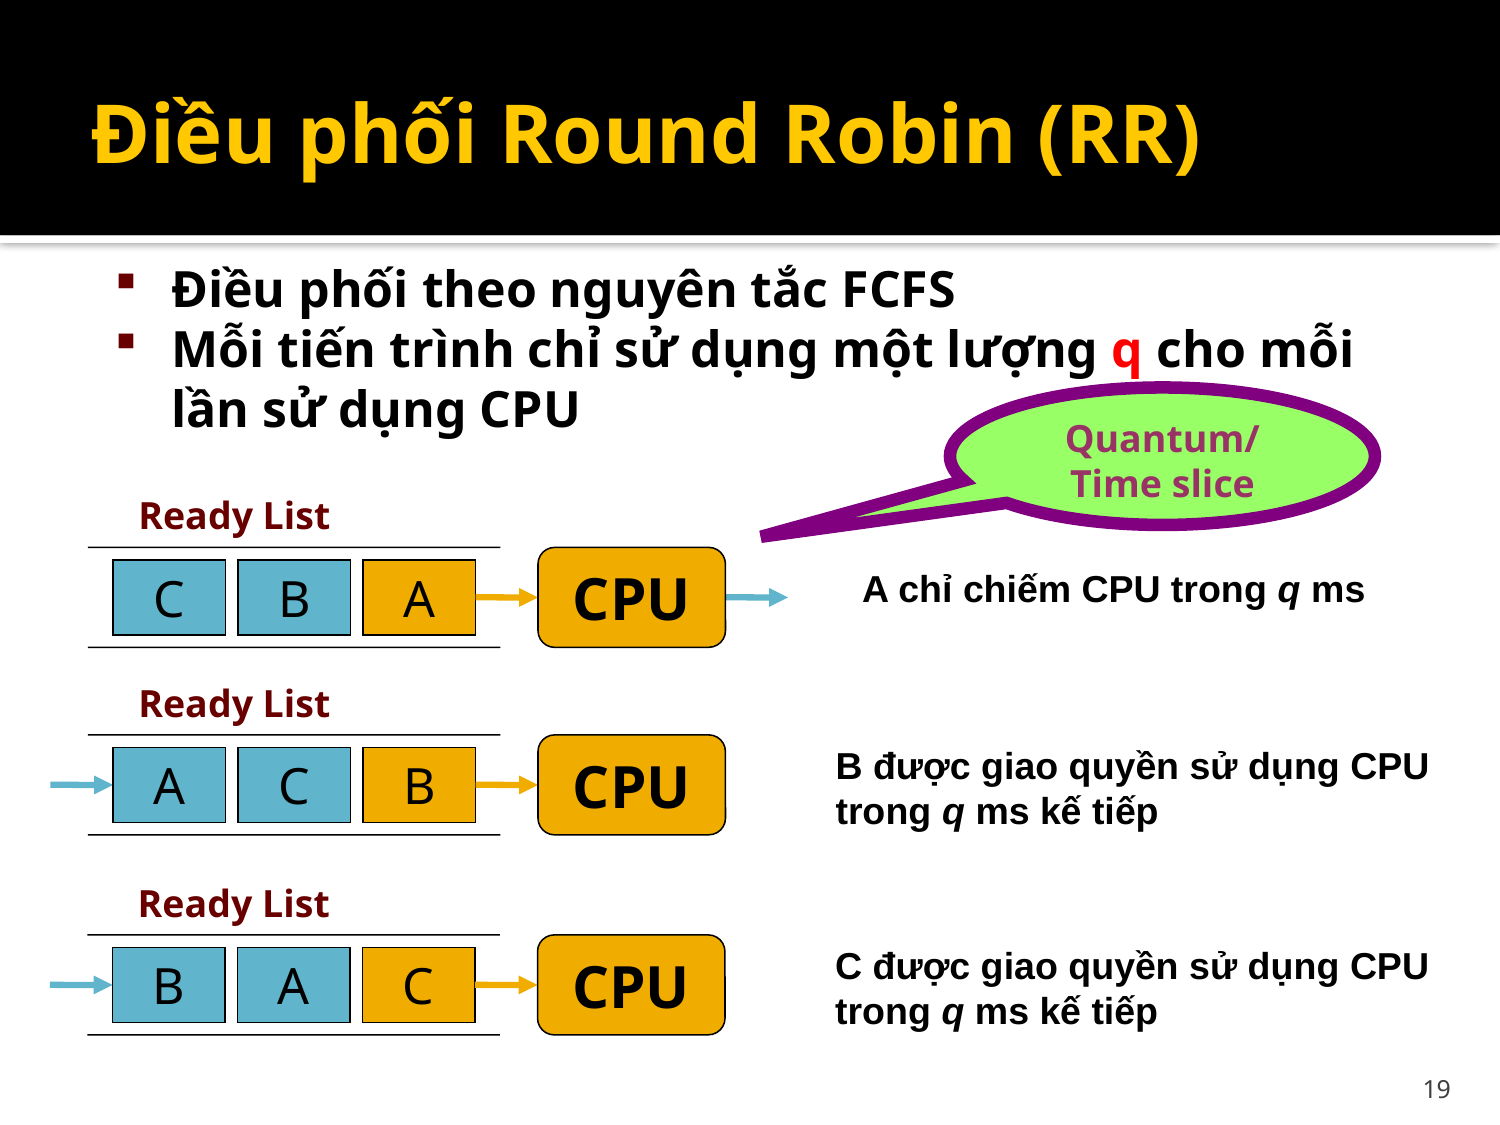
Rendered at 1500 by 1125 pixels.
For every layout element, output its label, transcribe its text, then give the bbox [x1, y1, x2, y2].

text_box Quantum/ Time slice [760, 387, 1375, 537]
text_box [730, 591, 788, 604]
title Điều phối Round Robin (RR) [75, 37, 1300, 225]
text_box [87, 872, 725, 1035]
text_box A chỉ chiếm CPU trong q ms [847, 558, 1381, 618]
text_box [87, 484, 726, 648]
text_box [87, 672, 726, 835]
text_box C được giao quyền sử dụng CPU trong q ms kế tiếp [820, 934, 1445, 1040]
text_box B được giao quyền sử dụng CPU trong q ms kế tiếp [820, 734, 1446, 840]
text_box Điều phối theo nguyên tắc FCFS Mỗi tiến trình chỉ sử dụng một lượng q cho mỗi lần sử dụng CPU [99, 249, 1437, 445]
slide_number 19 [1345, 1062, 1467, 1108]
